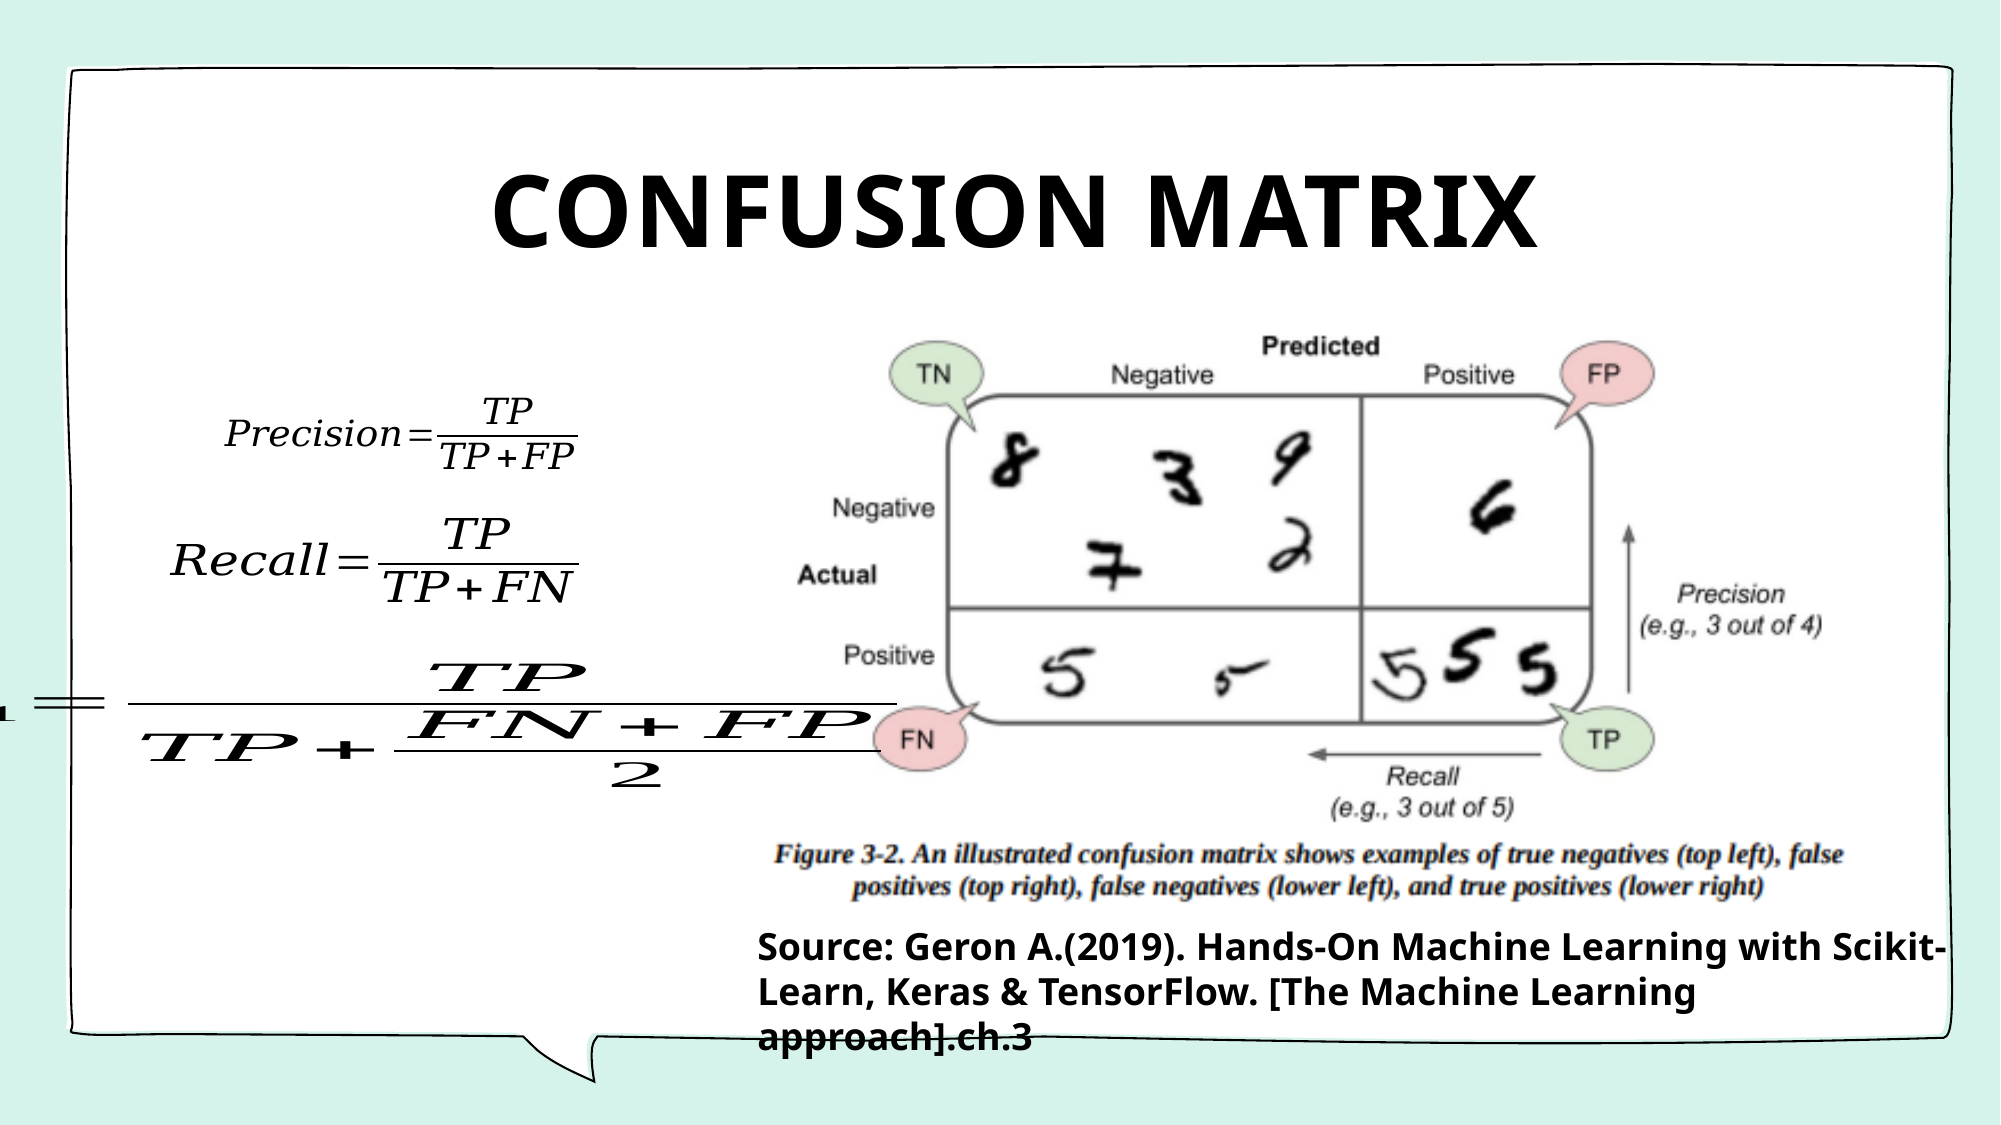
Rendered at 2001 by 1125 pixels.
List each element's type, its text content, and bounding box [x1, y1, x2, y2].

title CONFUSION MATRIX [167, 91, 1863, 324]
text_box Source: Geron A.(2019). Hands-On Machine Learning with Scikit-Learn, Keras & TensorFlow. [The Machine Learning approach].ch.3 [742, 915, 1968, 1111]
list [764, 323, 1863, 916]
